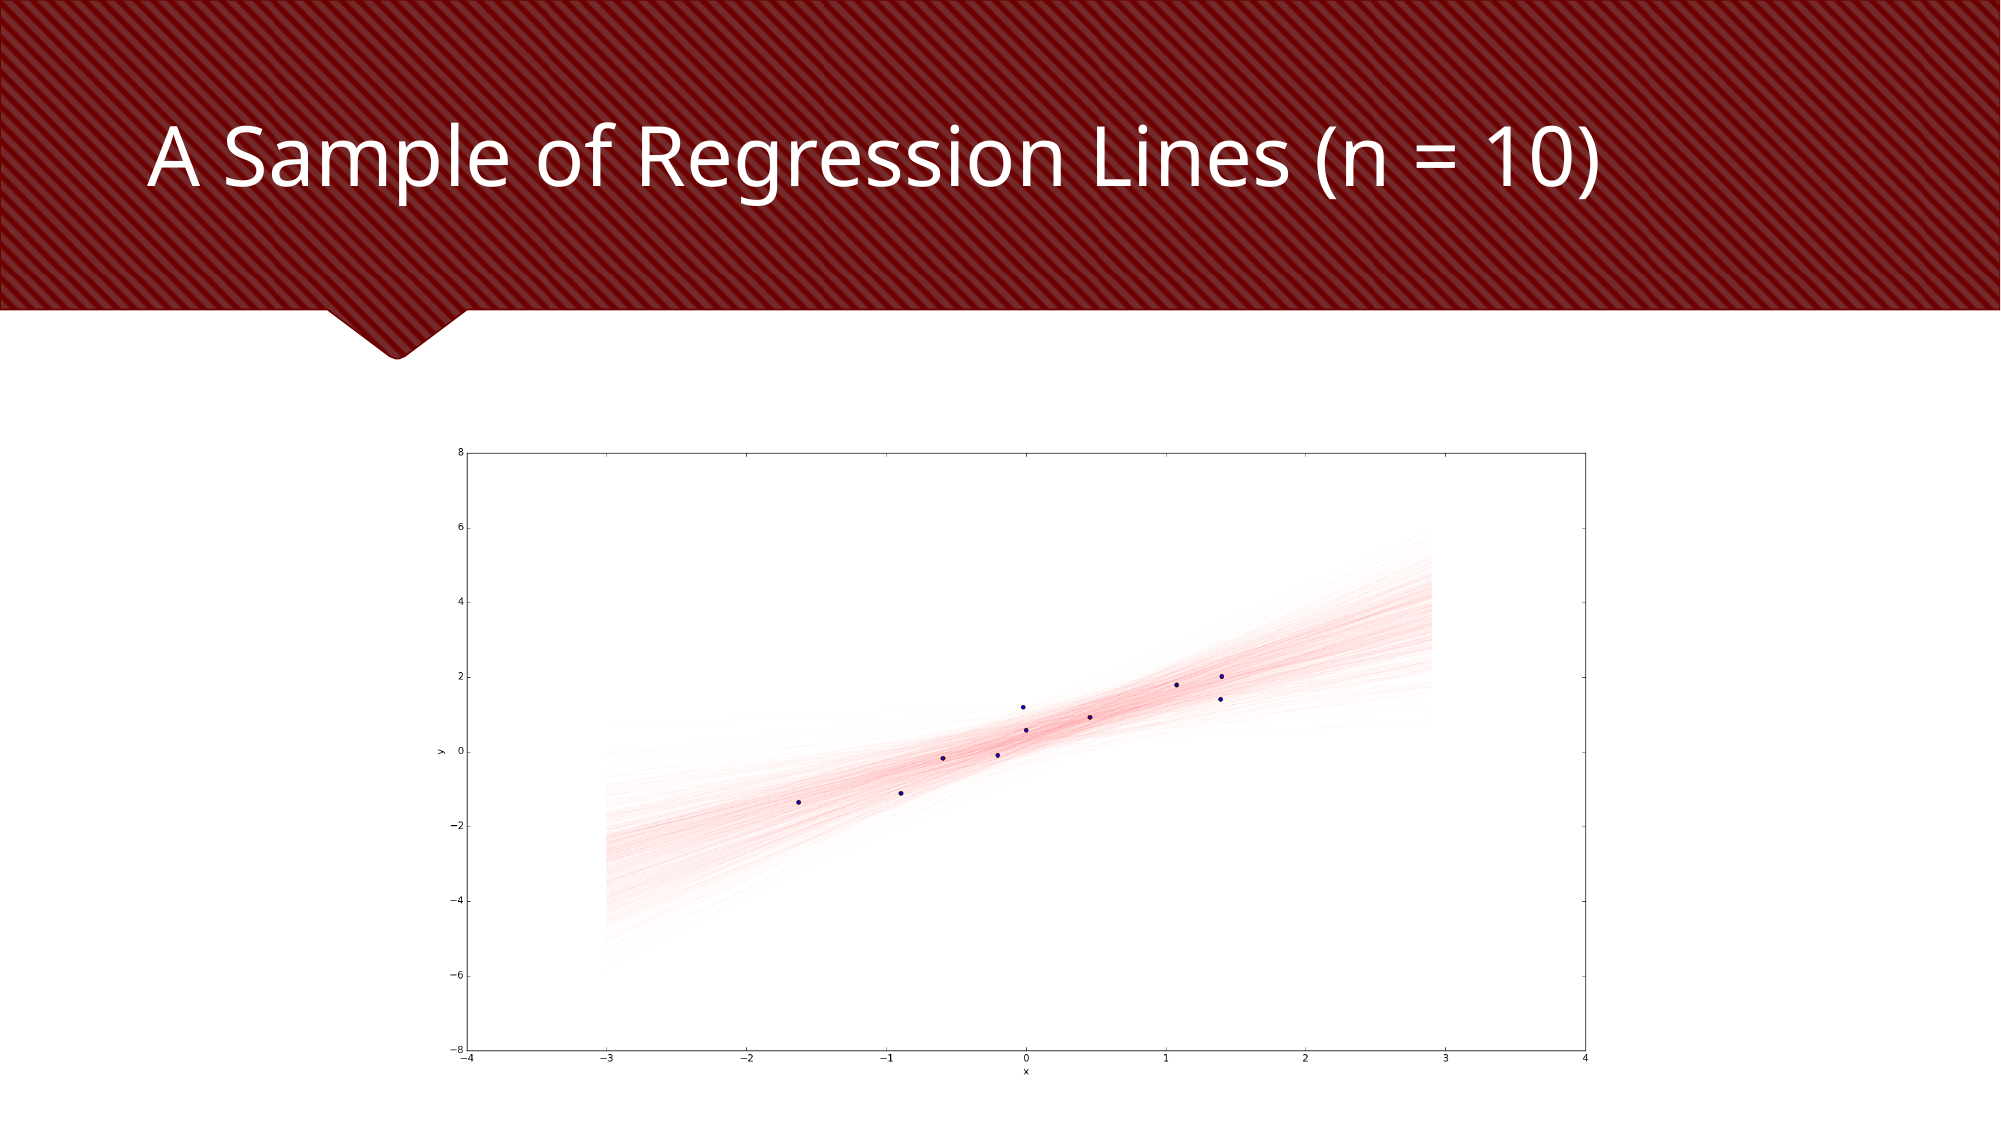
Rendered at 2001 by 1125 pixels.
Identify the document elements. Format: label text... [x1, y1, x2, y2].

title A Sample of Regression Lines (n = 10) [132, 73, 1868, 233]
picture [286, 378, 1729, 1125]
